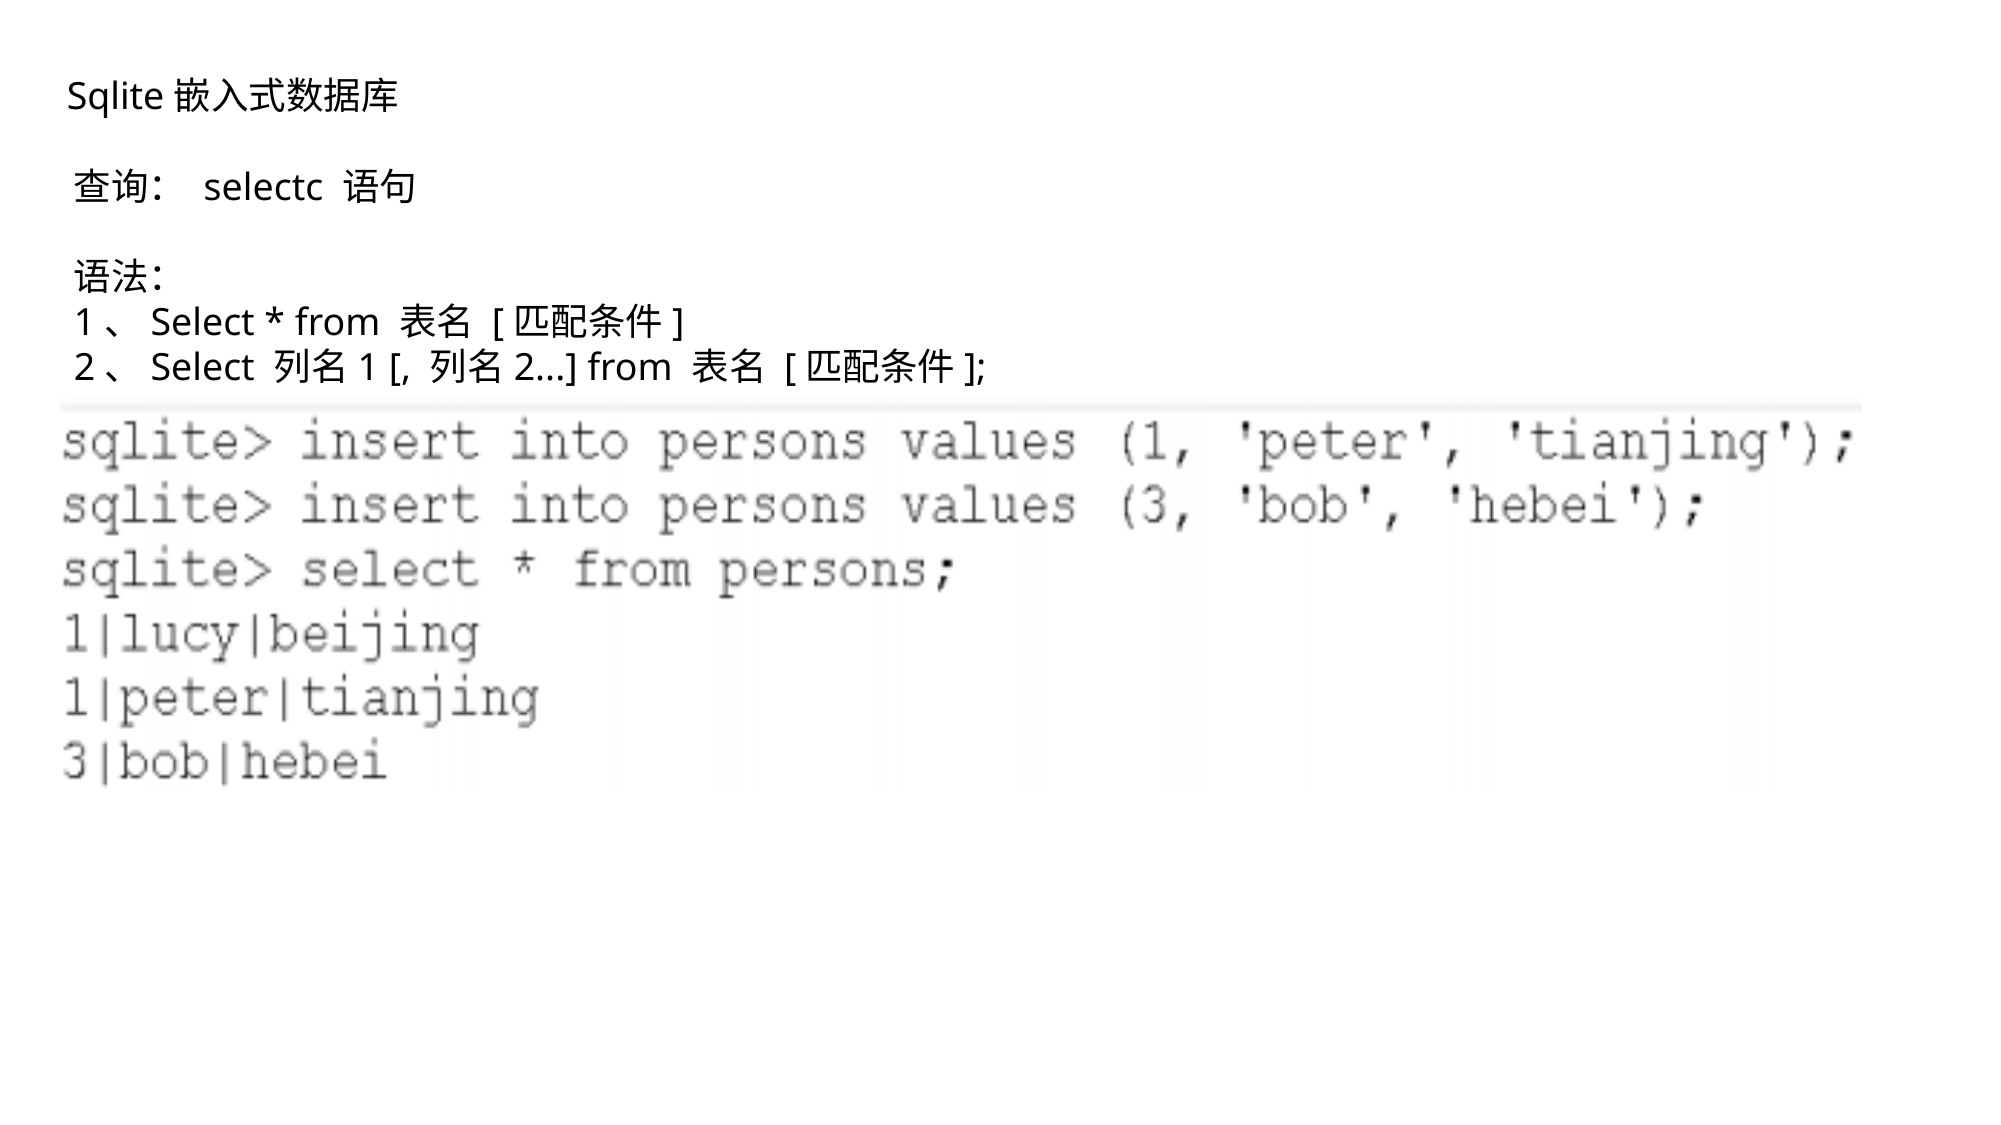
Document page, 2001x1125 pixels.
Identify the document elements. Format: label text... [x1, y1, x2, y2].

picture [58, 397, 1862, 792]
text_box Sqlite嵌入式数据库 [52, 64, 414, 125]
text_box 查询： selectc 语句 语法： 1、Select * from 表名 [匹配条件] 2、Select 列名1 [, 列名2...] from 表名 [匹配条件]; [58, 155, 1541, 395]
